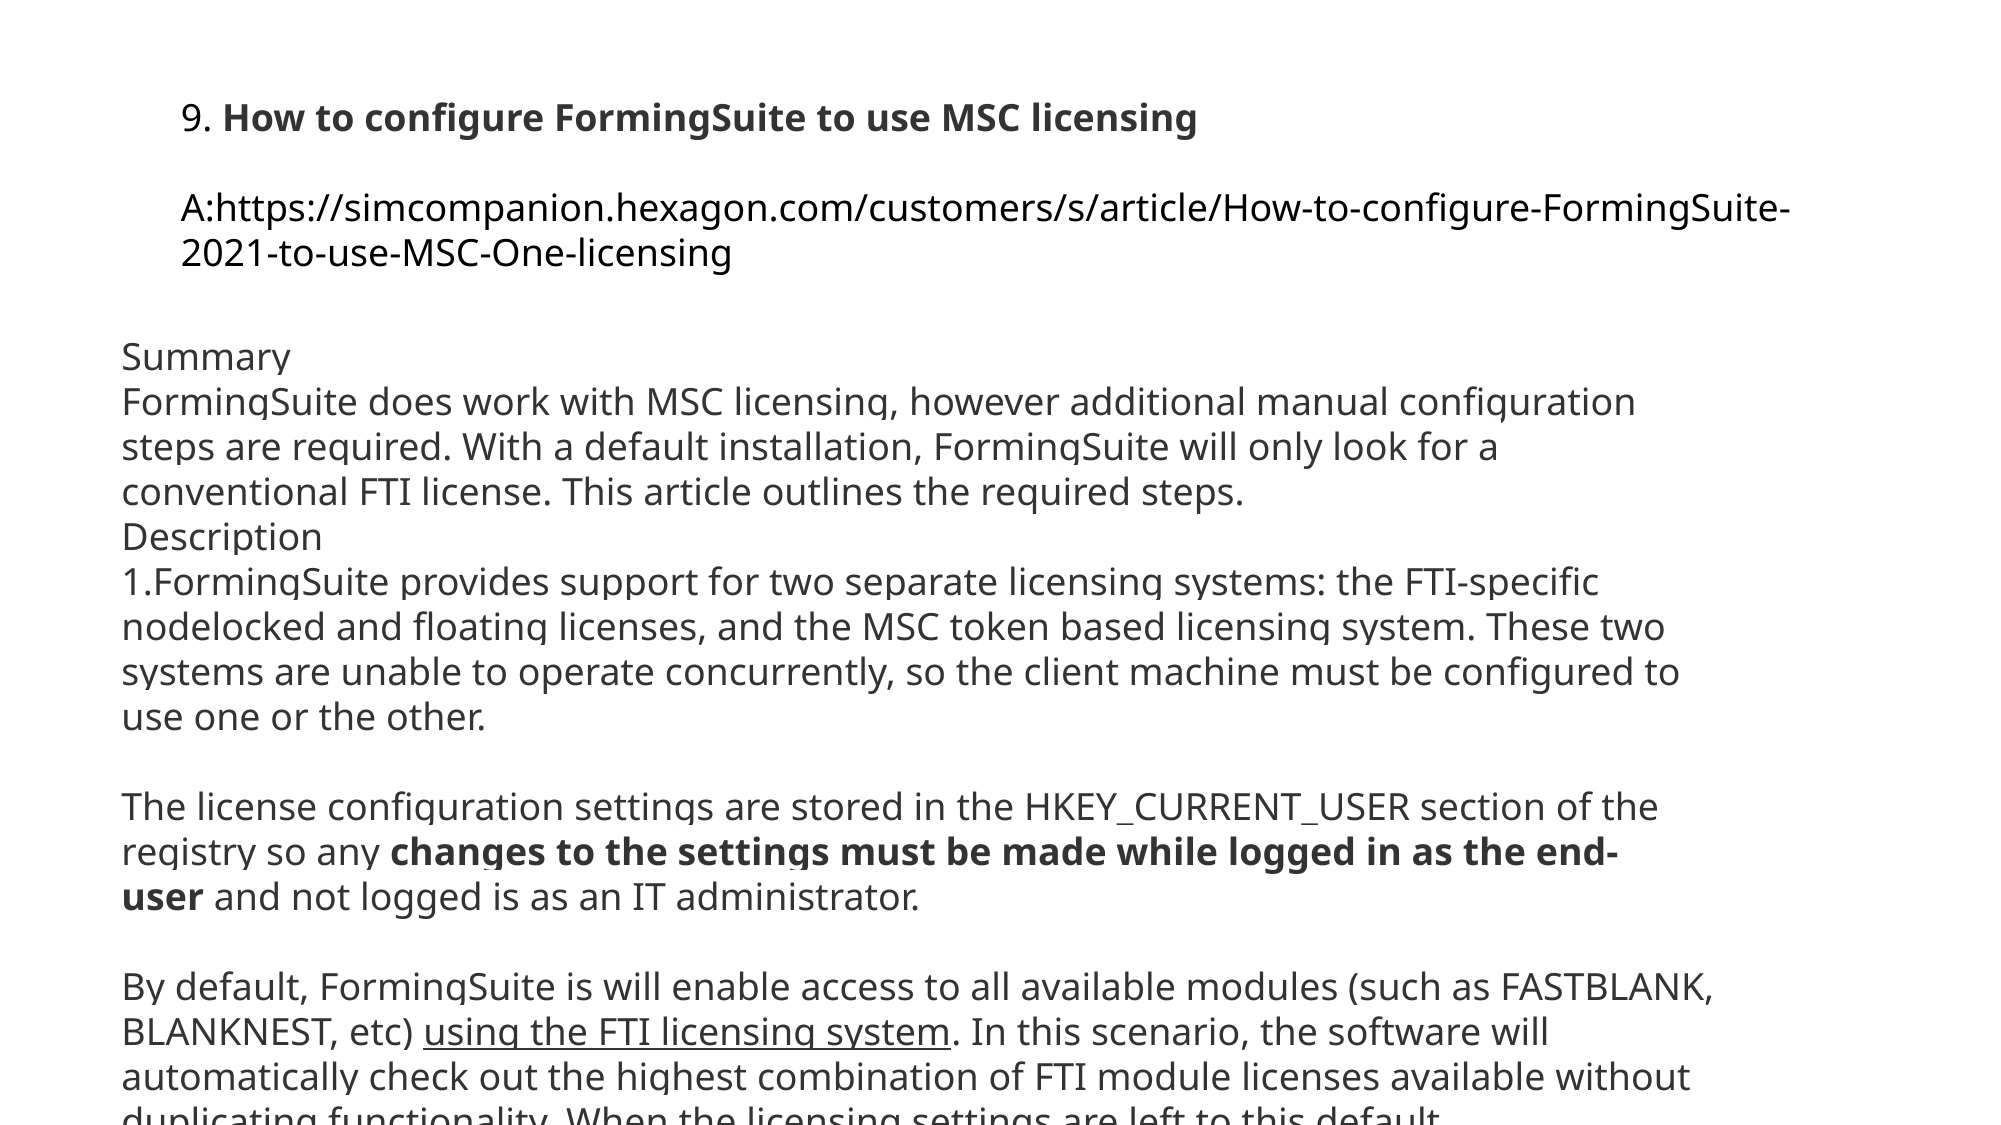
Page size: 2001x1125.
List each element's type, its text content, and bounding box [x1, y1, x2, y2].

text_box 9. How to configure FormingSuite to use MSC licensing A:https://simcompanion.hexagon.com/customers/s/article/How-to-configure-FormingSuite-2021-to-use-MSC-One-licensing [166, 87, 1834, 282]
text_box Summary FormingSuite does work with MSC licensing, however additional manual configuration steps are required. With a default installation, FormingSuite will only look for a conventional FTI license. This article outlines the required steps. Description FormingSuite provides support for two separate licensing systems: the FTI-specific nodelocked and floating licenses, and the MSC token based licensing system. These two systems are unable to operate concurrently, so the client machine must be configured to use one or the other. The license configuration settings are stored in the HKEY_CURRENT_USER section of the registry so any changes to the settings must be made while logged in as the end-user and not logged is as an IT administrator. By default, FormingSuite is will enable access to all available modules (such as FASTBLANK, BLANKNEST, etc) using the FTI licensing system. In this scenario, the software will automatically check out the highest combination of FTI module licenses available without duplicating functionality. When the licensing settings are left to this default configuration, MSC licenses will not be checked. To change the settings to use MSC licensing, do the following:Log into Windows using the end user's account Starting FormingSuite - it will fail the license check and open the License Configuration dialog Select the Server Hostname option and set it to the portnumber@servername for the MSC license server hosting the licenses. The default port number is 27500. For example 27500@msclicenseserver Click the License Manager button in the upper right of the dialog The License Manager (and Windows User Account Control) will request permission to make changes. This may require an administrative password. It may take a few seconds to launch. Click the LICENSE CONFIGURATION button to select the required product licensing configuration Uncheck all options and then select only the MSC One configuration(s) you want to use. Accept and close the License Manager Restart FormingSuite. It should now work. If you are still unable to access your MSC One licenses after making the above changes, check the following:In the client installation folder (typically C:\FTI\FormingSuite), ensure that the Licensing folder (as well as the FTI\ Temp and dat folders) have full control permissions for all users. This is required to allow the initial license path/server information to be set. Ensure that your MSC One license contains the required FEATURE lines. The FTI configurations all begin with FTI_. If the FTI FEATURES are missing, you may require a new license - contact your account representative at MSC. Ensure that the license server is running properly by checking the server log files. If the log file does not exist or is empty, make sure that the log file folder has sufficient permissions for the license service. You may have to restart the license service after changing the permissions. Ensure that there are sufficient available tokens to run the application on the client system If either the MSC_LICENSE_FILE or FTI_LICENSE_FILE system environment variables exist, check their settings. If they are set to a different location, they could conflict with the software setting. If you are unable to access the license from a remote location or using a slower network connection (such as internet or VPN), create a system environment variable called FLEXLM_TIMEOUT and set it to 3000000 (three million). This will force the software to wait longer for a reply from the license server If these suggestions do not solve the problem, please contact your MSC Support representative. [106, 325, 1752, 1125]
